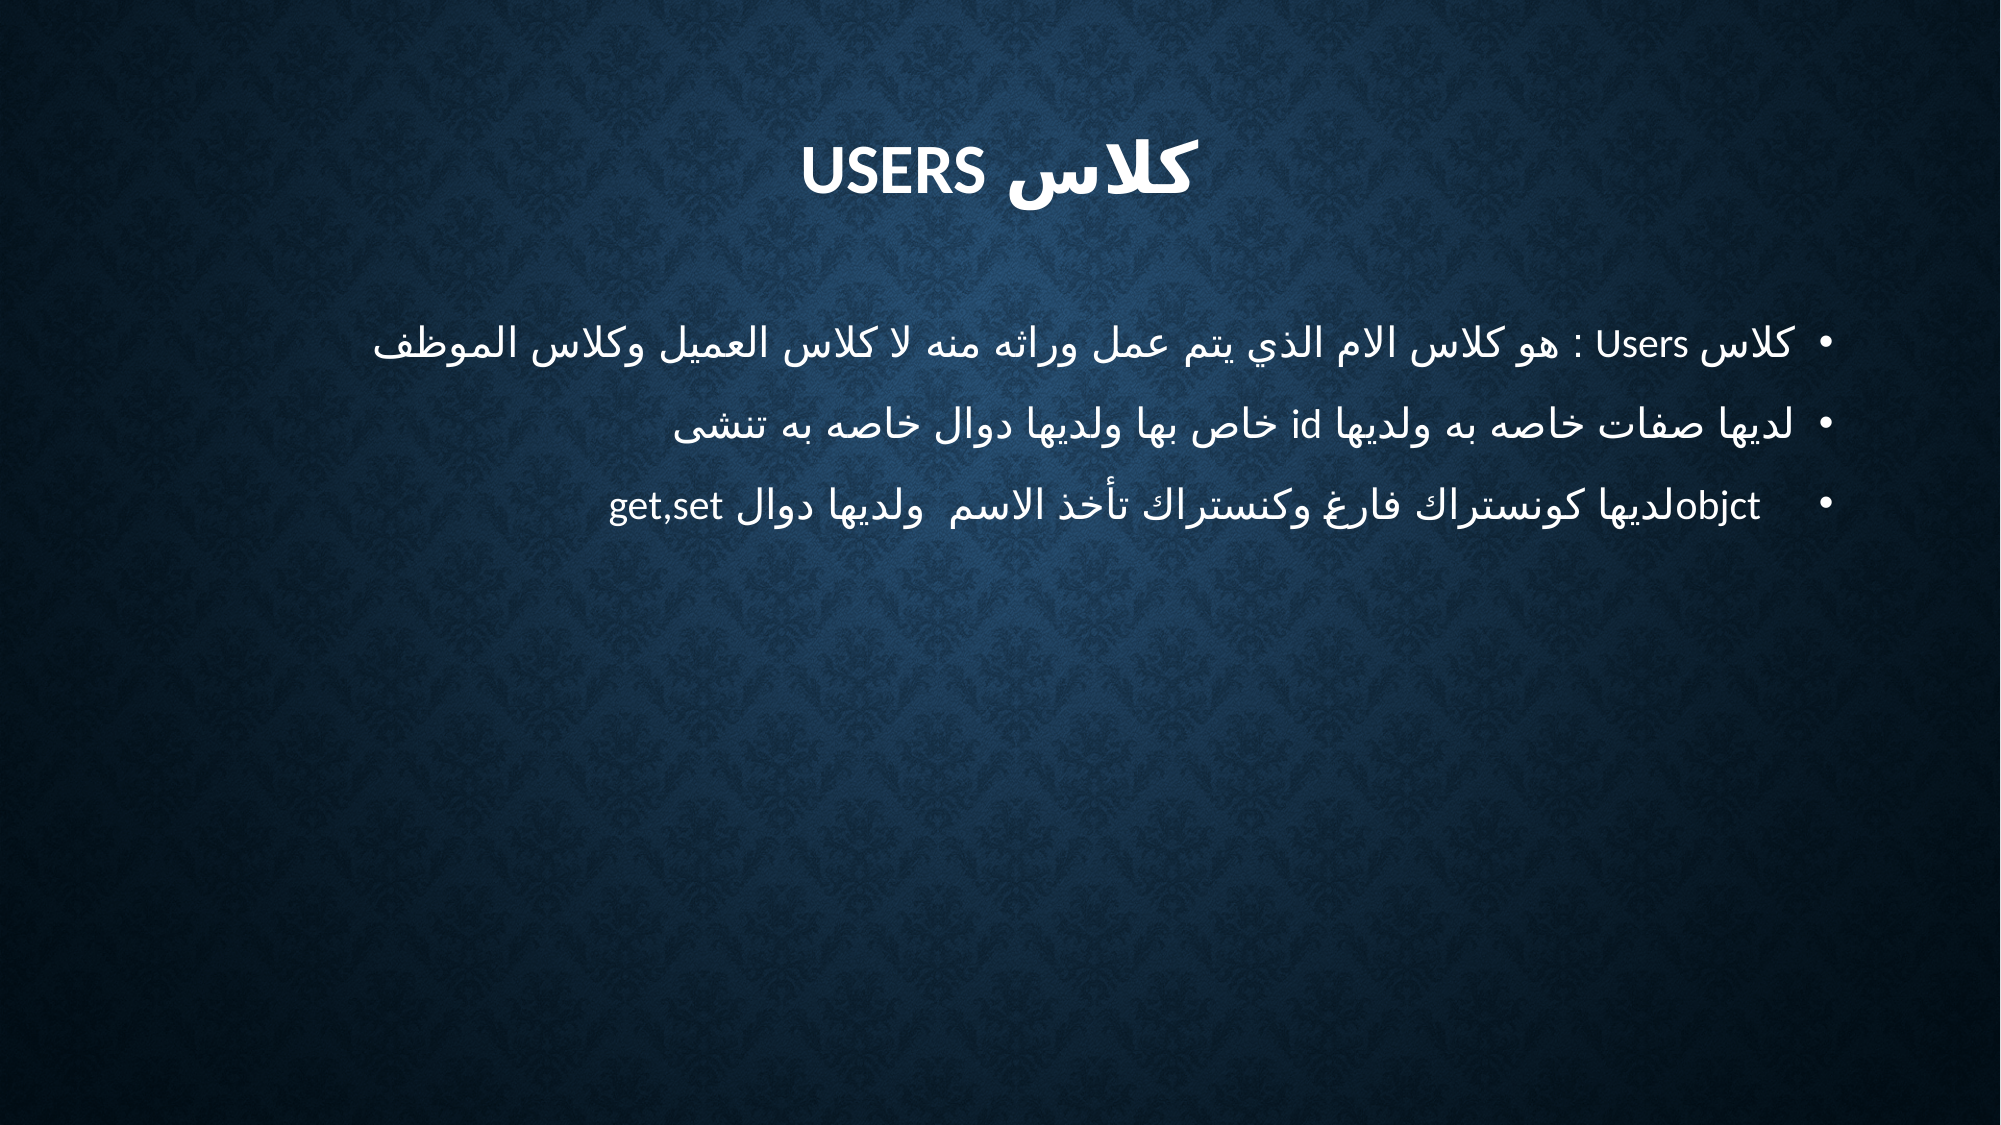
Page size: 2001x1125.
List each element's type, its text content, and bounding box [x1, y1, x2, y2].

list كلاس Users : هو كلاس الام الذي يتم عمل وراثه منه لا كلاس العميل وكلاس الموظف لديها صفات خاصه به ولديها id خاص بها ولديها دوال خاصه به تنشى objctلديها كونستراك فارغ وكنستراك تأخذ الاسم ولديها دوال get,set [149, 227, 1849, 1069]
title كلاس Users [149, 99, 1849, 227]
